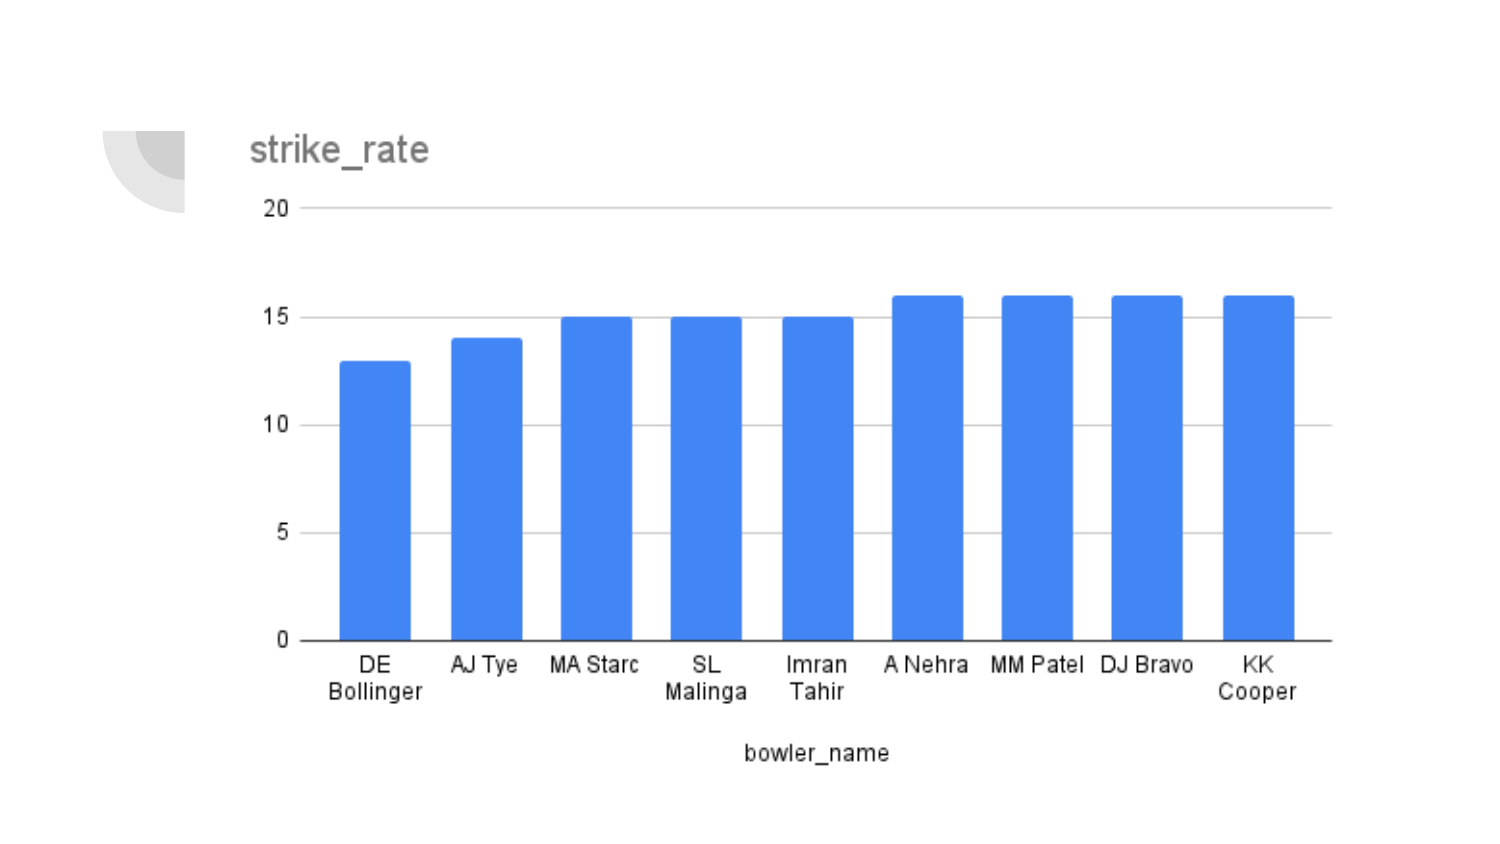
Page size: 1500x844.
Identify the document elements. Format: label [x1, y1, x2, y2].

picture [213, 90, 1368, 804]
